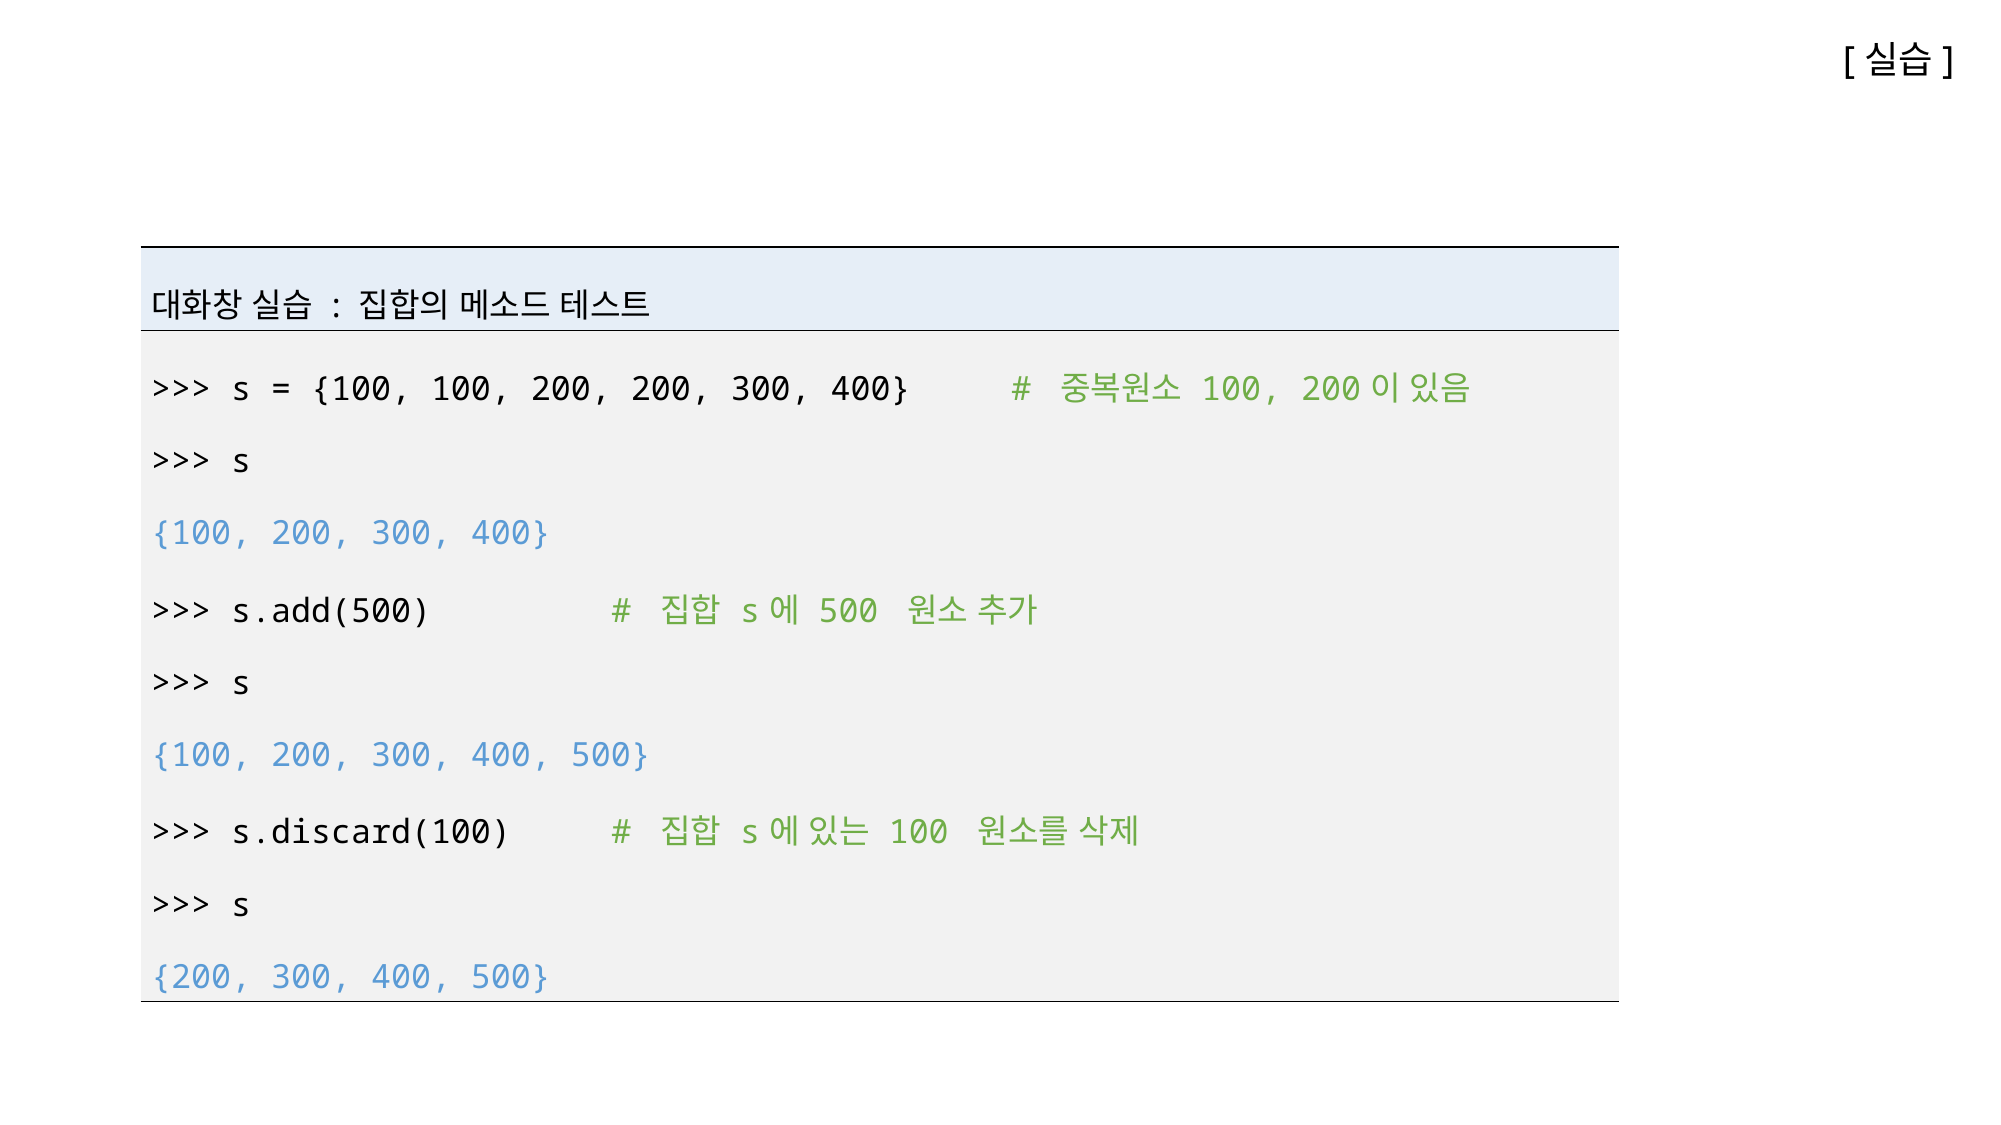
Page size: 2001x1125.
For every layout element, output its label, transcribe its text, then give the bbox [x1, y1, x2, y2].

picture [370, 284, 420, 327]
table_cell >>> s = {100, 100, 200, 200, 300, 400} # 중복원소 100, 200이 있음 >>> s {100, 200, 300, 400} >>> s.add(500) # 집합 s에 500 원소 추가 >>> s {100, 200, 300, 400, 500} >>> s.discard(100) # 집합 s에 있는 100 원소를 삭제 >>> s {200, 300, 400, 500} [141, 331, 1619, 1001]
text_box [실습] [1828, 28, 1970, 89]
table_header 대화창 실습 : 집합의 메소드 테스트 [141, 248, 1619, 330]
